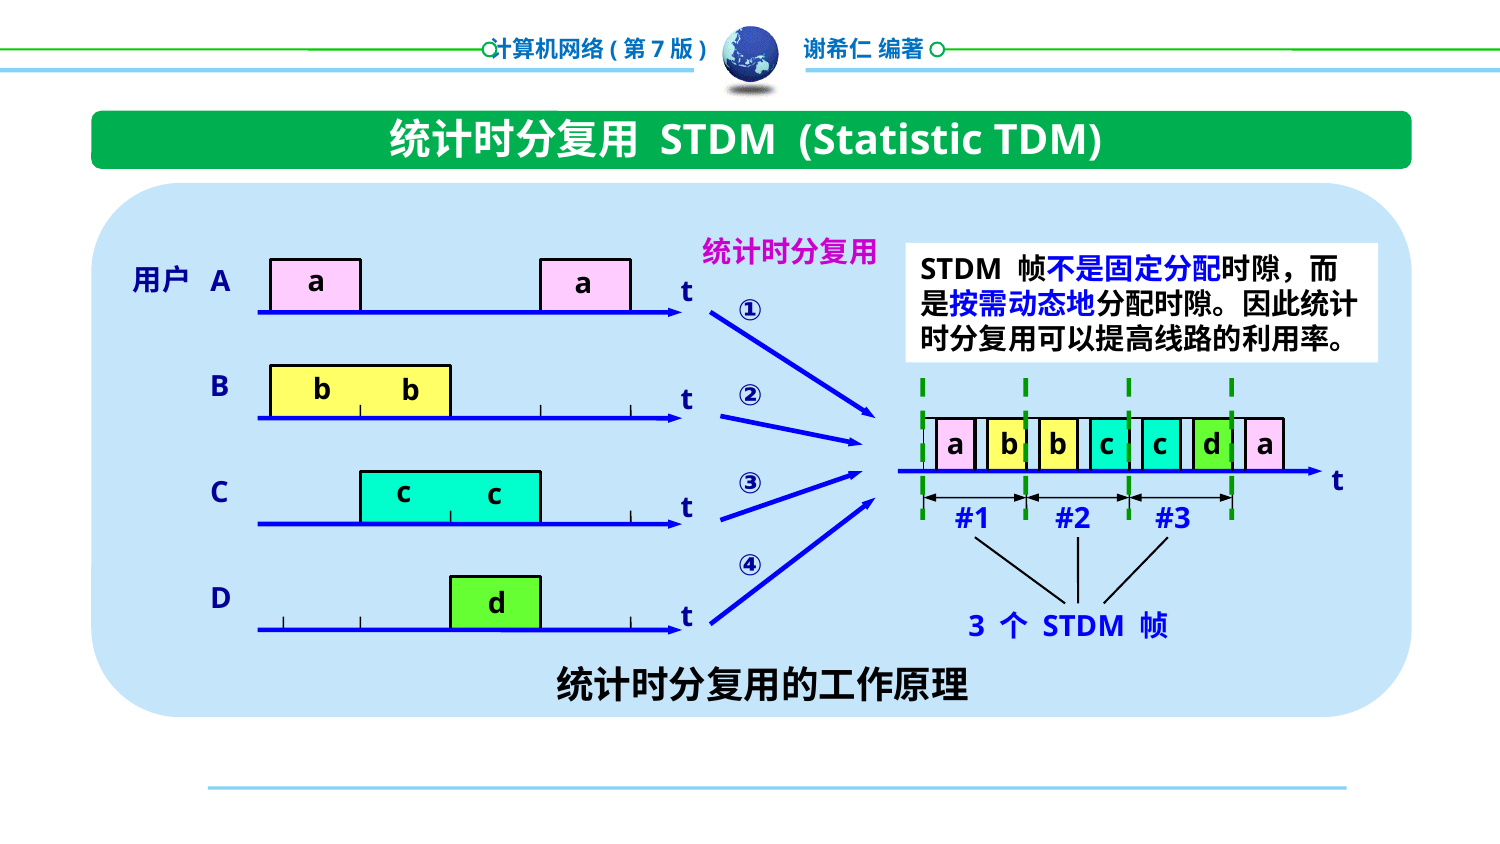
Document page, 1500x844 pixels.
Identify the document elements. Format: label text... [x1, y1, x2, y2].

text_box c [1137, 417, 1183, 468]
text_box STDM 帧不是固定分配时隙，而是按需动态地分配时隙。因此统计时分复用可以提高线路的利用率。 [905, 242, 1379, 363]
text_box [1180, 418, 1194, 472]
text_box [270, 365, 451, 418]
text_box [1006, 493, 1026, 502]
text_box [257, 414, 683, 423]
text_box [257, 519, 683, 529]
text_box d [473, 576, 522, 627]
text_box ① [723, 283, 778, 334]
text_box #2 [1040, 491, 1106, 542]
text_box [1026, 468, 1040, 472]
text_box b [1033, 417, 1083, 468]
text_box c [1084, 417, 1130, 468]
text_box t [665, 481, 709, 531]
text_box b [298, 363, 347, 414]
text_box A [195, 254, 246, 305]
text_box [744, 334, 876, 419]
text_box 3 个 STDM 帧 [953, 599, 1184, 650]
text_box ② [723, 368, 778, 419]
text_box a [292, 255, 341, 305]
text_box d [1188, 417, 1237, 468]
text_box t [1316, 453, 1359, 504]
text_box a [932, 417, 980, 468]
text_box b [386, 363, 435, 414]
text_box [1129, 418, 1143, 472]
text_box a [1241, 417, 1290, 468]
text_box 统计时分复用 [688, 225, 917, 276]
text_box #1 [940, 491, 1006, 542]
text_box B [195, 360, 245, 410]
text_box ④ [723, 539, 778, 589]
text_box t [665, 264, 709, 315]
text_box t [665, 589, 709, 640]
text_box [270, 259, 361, 312]
text_box [1206, 493, 1232, 502]
text_box b [985, 417, 1033, 468]
text_box D [195, 572, 247, 622]
text_box [923, 493, 940, 502]
text_box 统计时分复用的工作原理 [541, 653, 984, 714]
text_box 统计时分复用 STDM (Statistic TDM) [374, 105, 1129, 171]
text_box [1129, 494, 1140, 502]
text_box [91, 110, 374, 169]
text_box [1026, 493, 1040, 502]
text_box [778, 471, 863, 501]
text_box [923, 418, 937, 472]
text_box [778, 497, 876, 573]
text_box [1246, 467, 1316, 476]
text_box #3 [1140, 491, 1206, 542]
text_box a [559, 257, 608, 307]
text_box [1232, 418, 1246, 472]
text_box c [472, 467, 518, 518]
text_box [1106, 493, 1129, 502]
text_box [360, 471, 541, 523]
text_box C [195, 466, 244, 516]
text_box [1129, 110, 1412, 169]
picture [720, 24, 780, 100]
text_box [450, 576, 541, 629]
text_box t [665, 372, 709, 423]
text_box [257, 625, 683, 635]
text_box 用户 [118, 253, 207, 304]
text_box [540, 259, 631, 312]
text_box [1077, 418, 1091, 472]
text_box [734, 419, 863, 447]
text_box [257, 308, 683, 317]
text_box c [381, 466, 427, 516]
text_box ③ [723, 456, 778, 507]
text_box [89, 180, 1414, 720]
text_box [974, 418, 988, 472]
